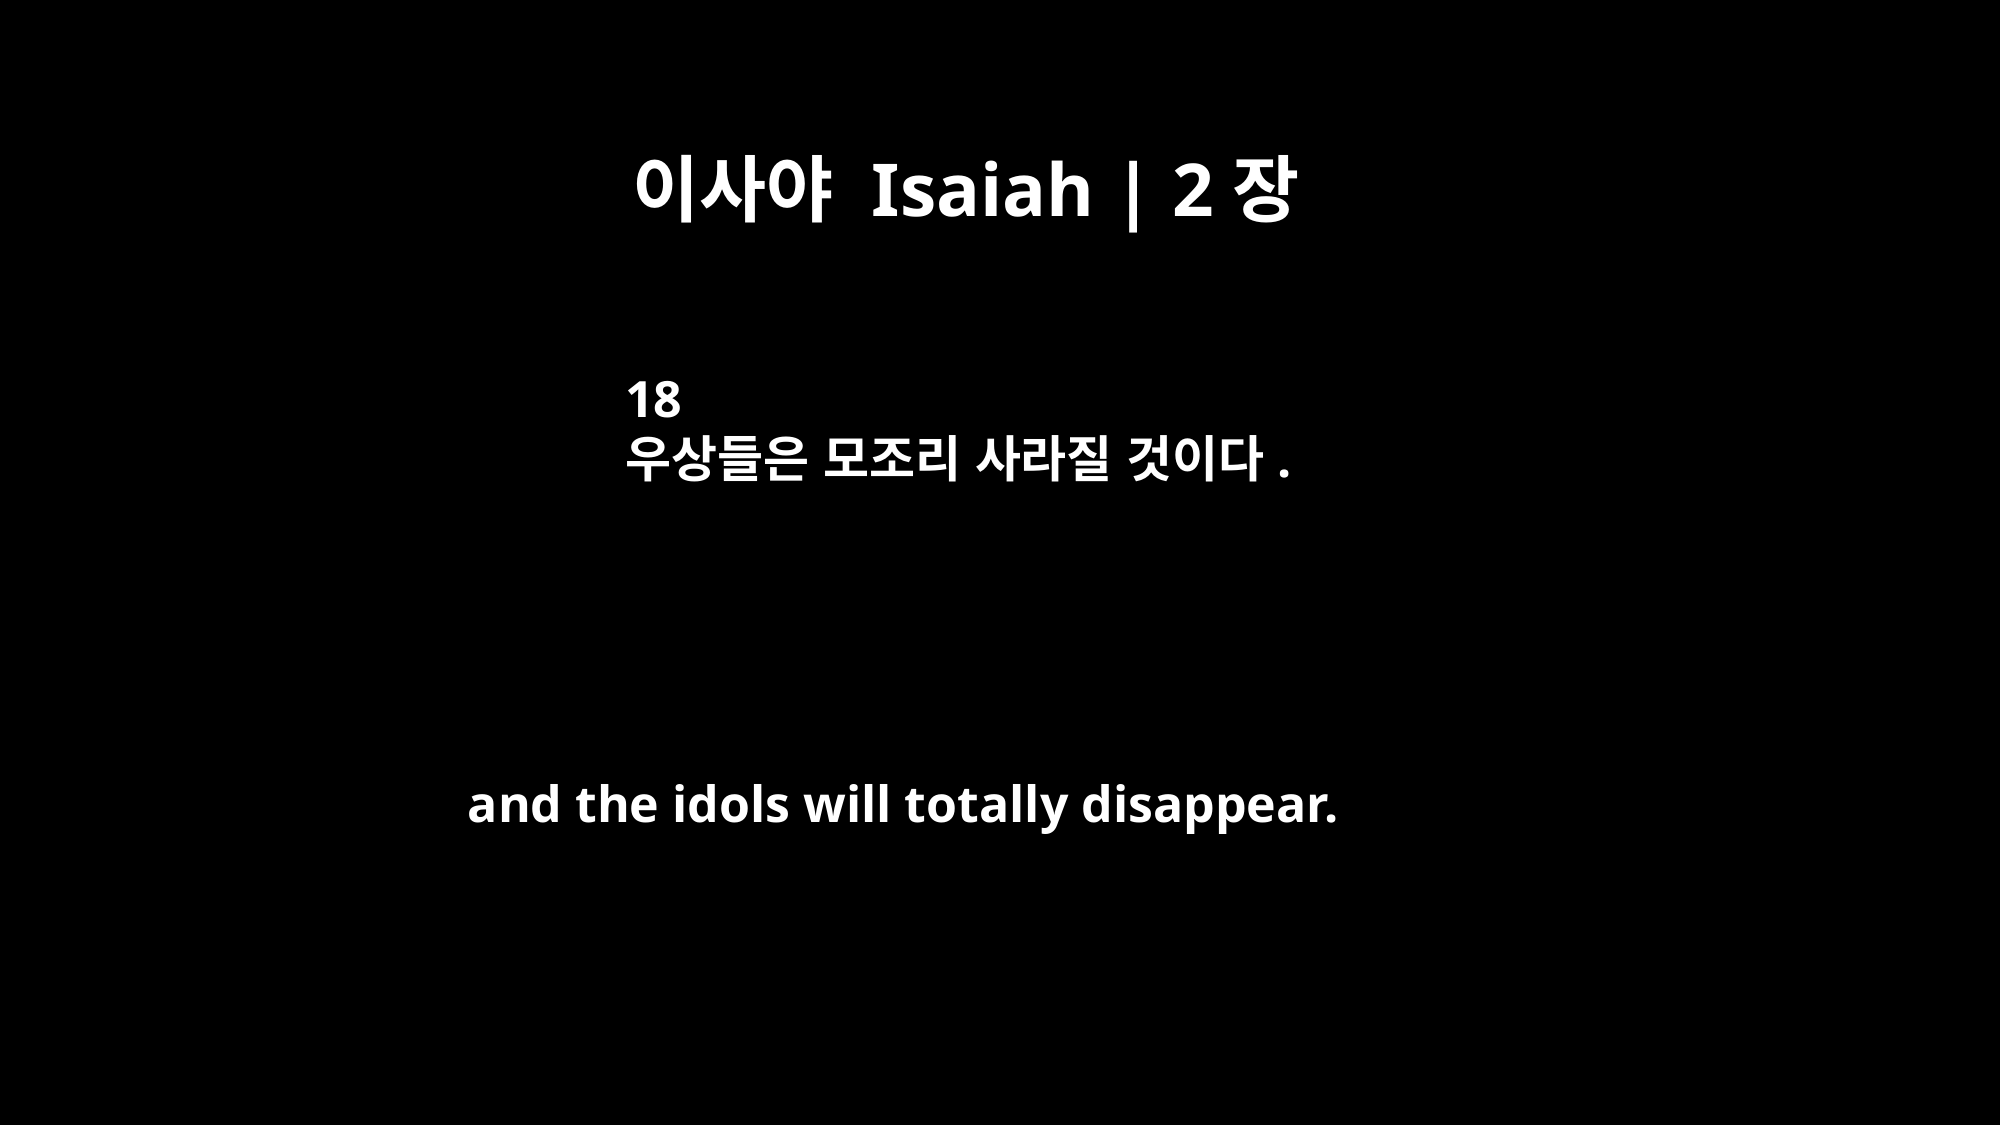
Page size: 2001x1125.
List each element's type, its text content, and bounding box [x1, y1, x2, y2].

text_box 이사야 Isaiah | 2장 [617, 136, 1315, 239]
text_box 18 우상들은 모조리 사라질 것이다. [610, 359, 1307, 495]
text_box and the idols will totally disappear. [453, 764, 1355, 840]
